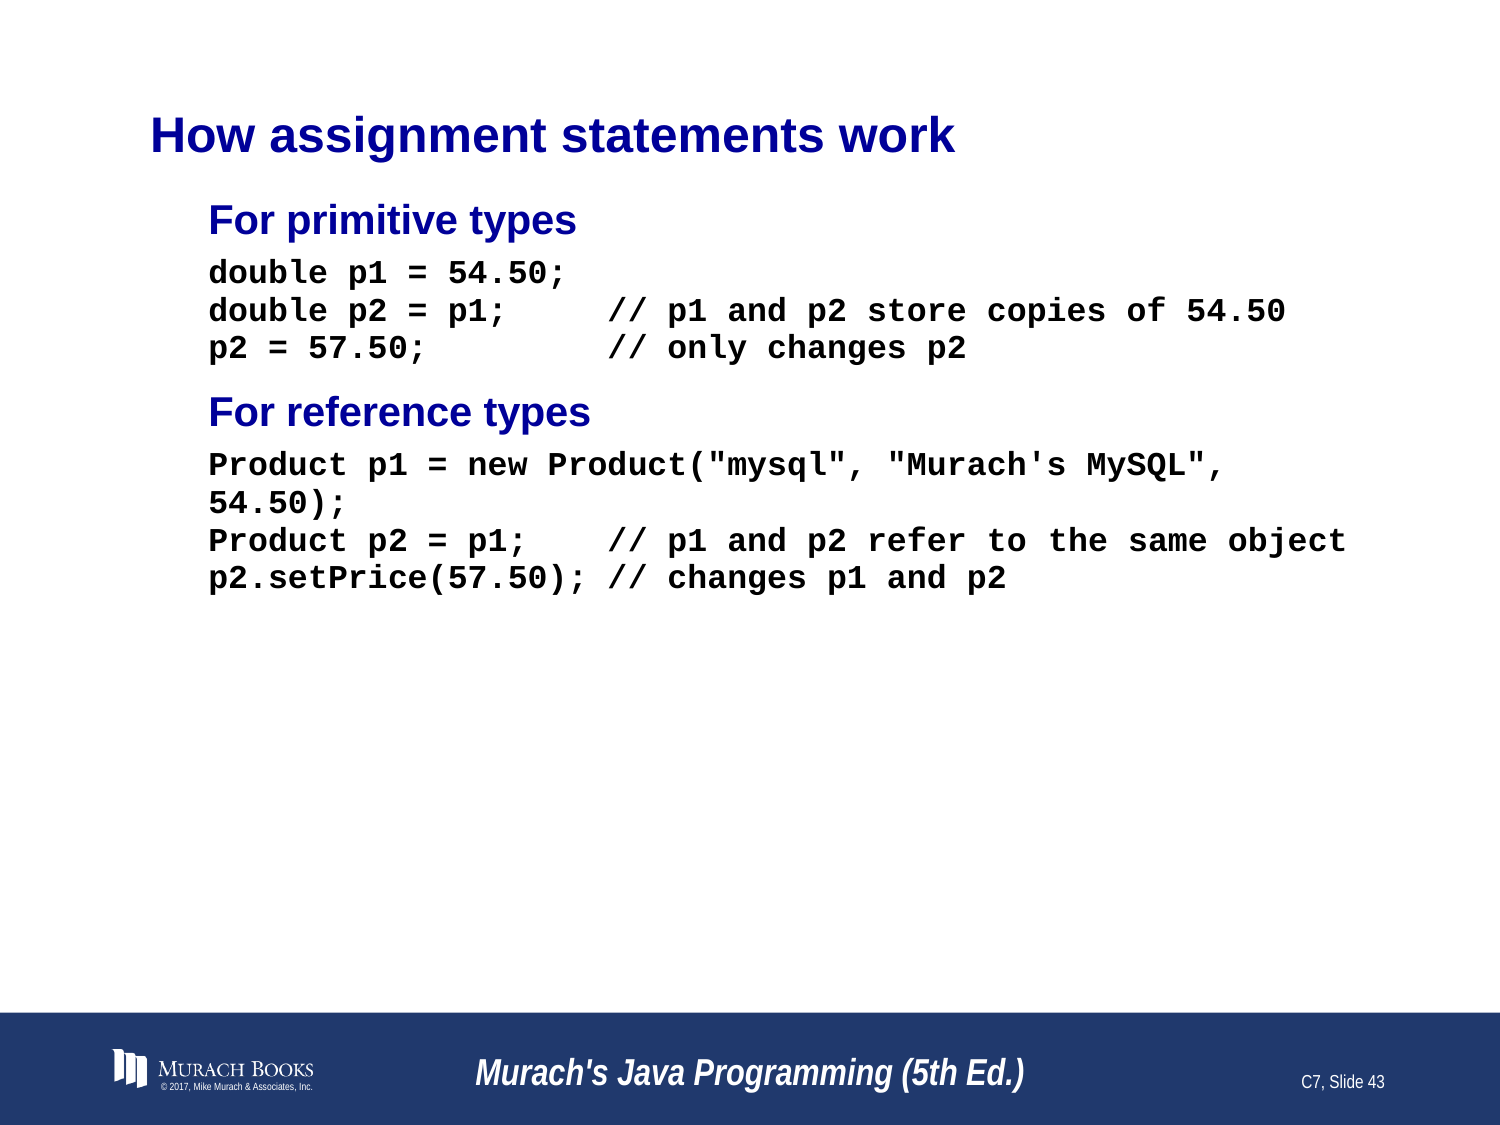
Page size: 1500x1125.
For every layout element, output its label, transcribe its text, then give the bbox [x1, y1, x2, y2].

title How assignment statements work [150, 102, 1350, 164]
footer © 2017, Mike Murach & Associates, Inc. [12, 1025, 463, 1100]
slide_number C7, Slide 43 [1087, 1025, 1400, 1100]
slide_number Murach's Java Programming (5th Ed.) [463, 1025, 1050, 1100]
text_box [150, 176, 1350, 601]
